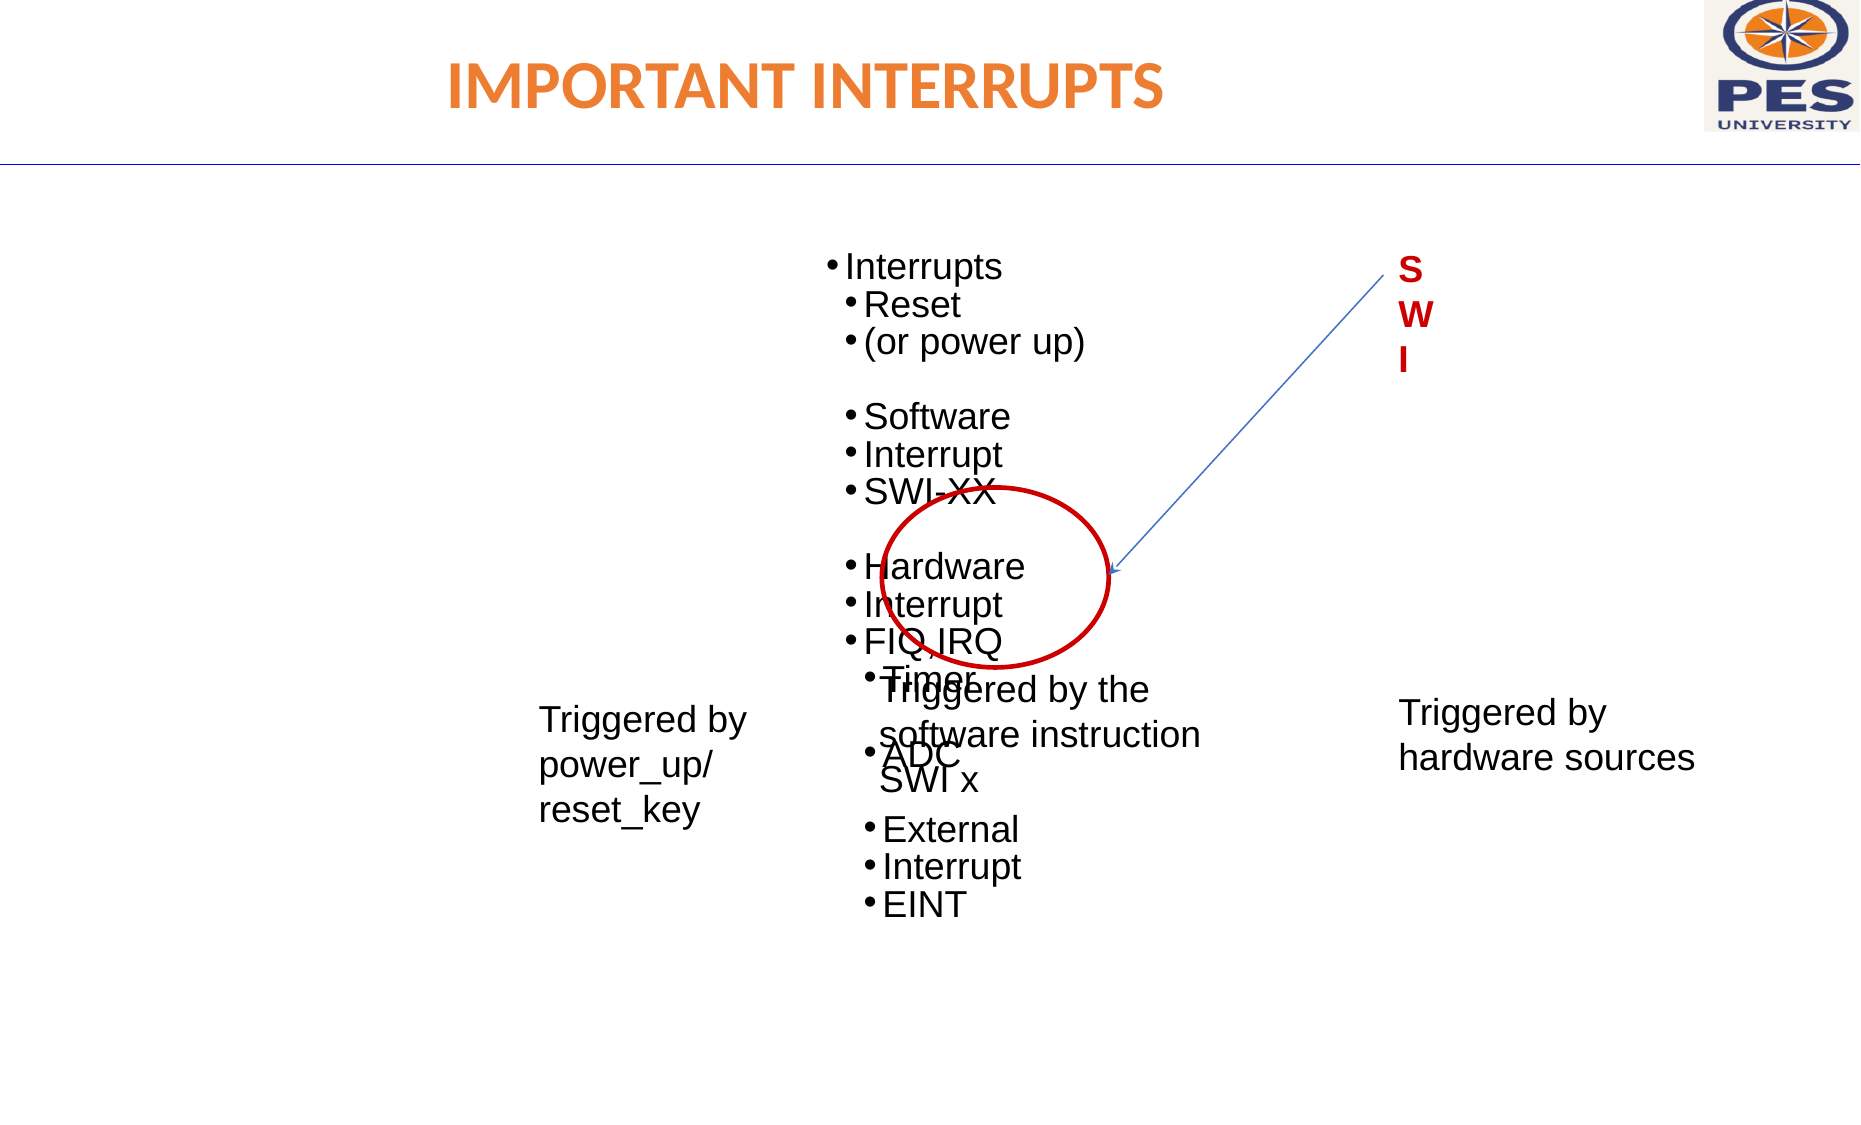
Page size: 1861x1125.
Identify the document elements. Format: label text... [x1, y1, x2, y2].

text_box Interrupts Reset (or power up) Software Interrupt SWI-XX Hardware Interrupt FIQ,IRQ Timer ADC External Interrupt EINT [51, 182, 1861, 1069]
title IMPORTANT INTERRUPTS [0, 31, 1619, 132]
text_box Triggered by hardware sources [1383, 679, 1754, 785]
text_box Triggered by the software instruction SWI x [863, 657, 1235, 853]
picture [1704, 0, 1861, 132]
text_box [881, 487, 1109, 668]
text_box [1108, 274, 1384, 576]
text_box Triggered by power_up/ reset_key [523, 687, 894, 883]
text_box SWI [1383, 237, 1457, 388]
